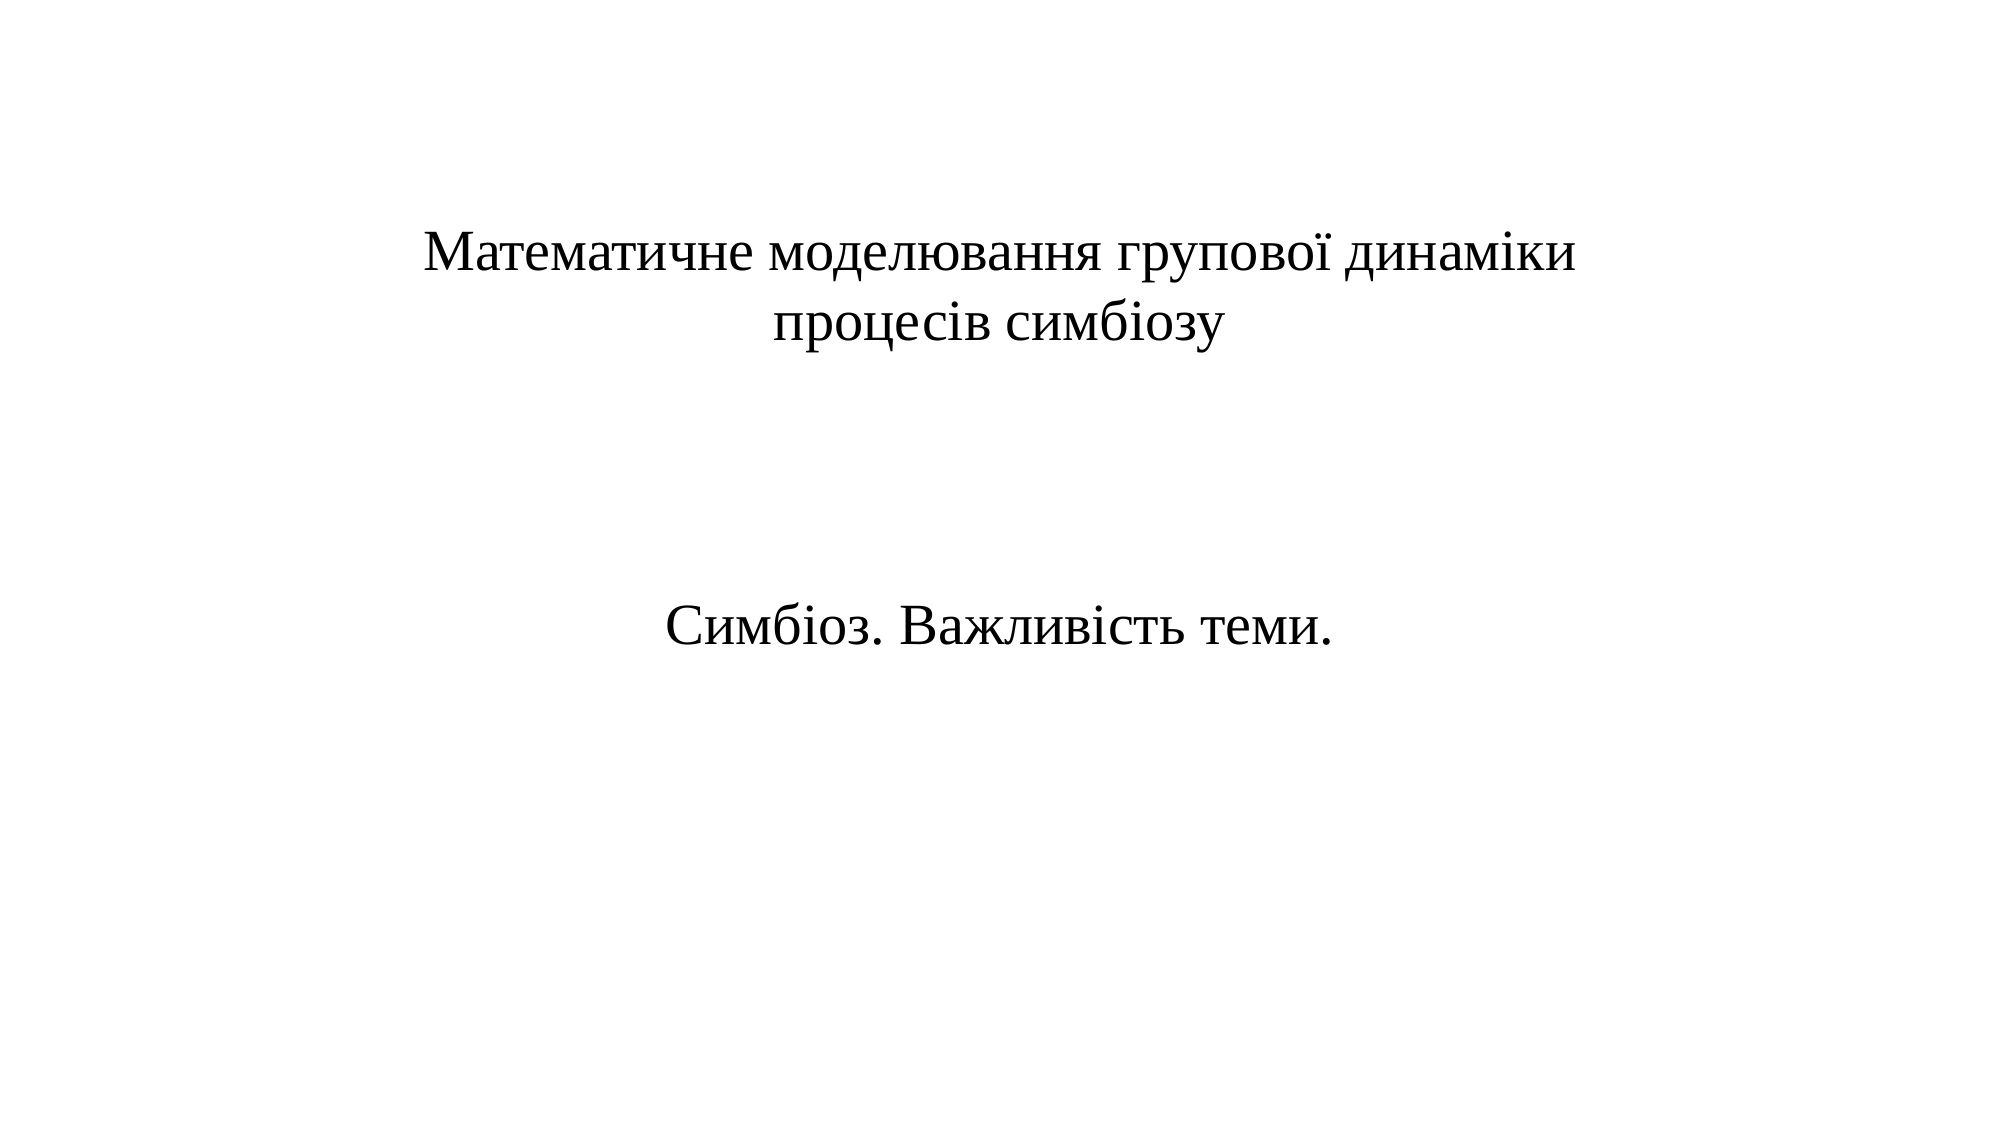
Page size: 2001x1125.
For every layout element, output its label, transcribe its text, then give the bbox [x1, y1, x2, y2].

text_box Симбіоз. Важливість теми. [392, 579, 1608, 664]
text_box Математичне моделювання групової динаміки процесів симбіозу [392, 205, 1608, 360]
